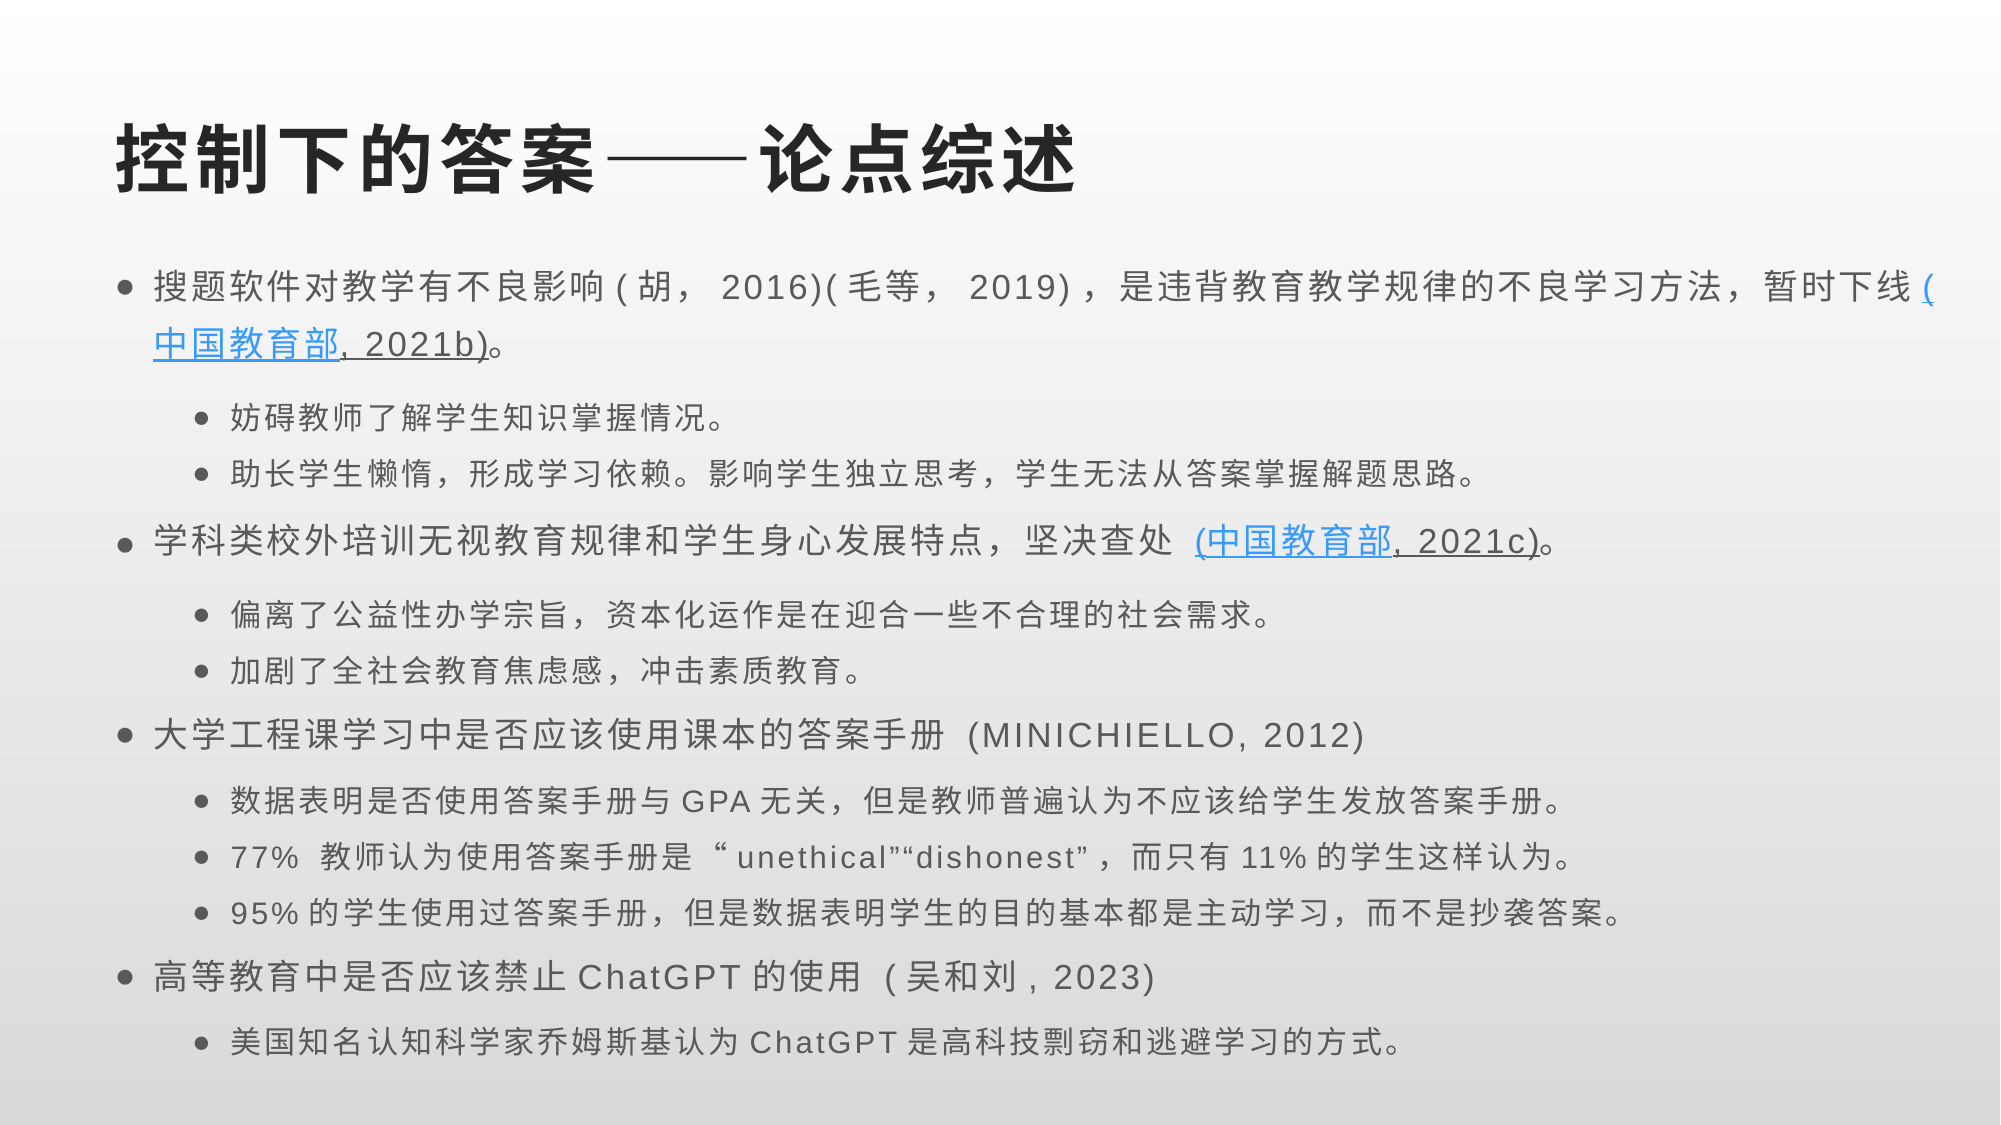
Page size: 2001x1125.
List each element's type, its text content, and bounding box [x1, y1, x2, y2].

title 控制下的答案——论点综述 [99, 99, 1900, 216]
list 搜题软件对教学有不良影响(胡，2016)(毛等，2019)，是违背教育教学规律的不良学习方法，暂时下线(中国教育部, 2021b)。 妨碍教师了解学生知识掌握情况。 助长学生懒惰，形成学习依赖。影响学生独立思考，学生无法从答案掌握解题思路。 学科类校外培训无视教育规律和学生身心发展特点，坚决查处 (中国教育部, 2021c)。 偏离了公益性办学宗旨，资本化运作是在迎合一些不合理的社会需求。 加剧了全社会教育焦虑感，冲击素质教育。 大学工程课学习中是否应该使用课本的答案手册 (MINICHIELLO, 2012) 数据表明是否使用答案手册与GPA无关，但是教师普遍认为不应该给学生发放答案手册。 77% 教师认为使用答案手册是“unethical”“dishonest”，而只有11%的学生这样认为。 95%的学生使用过答案手册，但是数据表明学生的目的基本都是主动学习，而不是抄袭答案。 高等教育中是否应该禁止ChatGPT的使用 (吴和刘, 2023) 美国知名认知科学家乔姆斯基认为ChatGPT是高科技剽窃和逃避学习的方式。 [99, 244, 1962, 1070]
